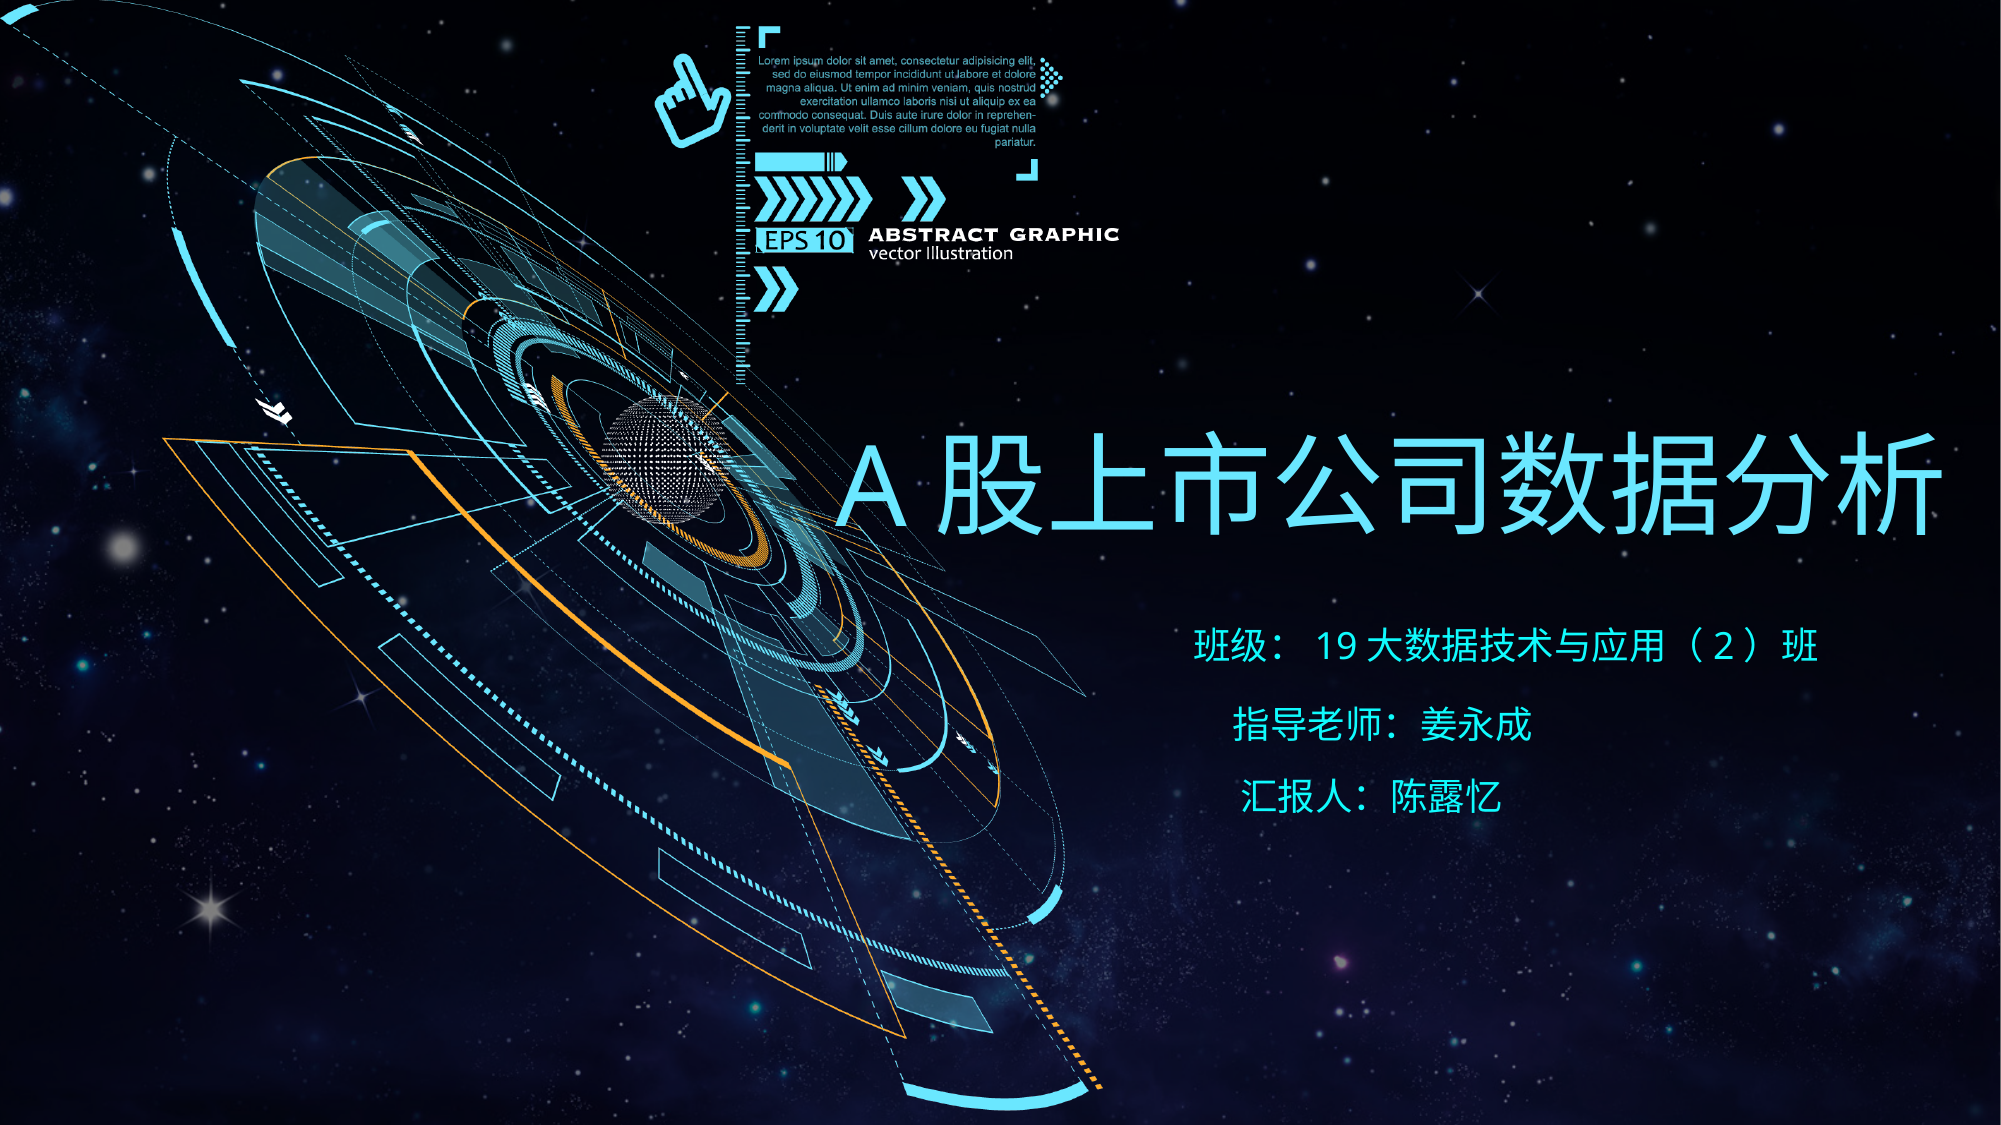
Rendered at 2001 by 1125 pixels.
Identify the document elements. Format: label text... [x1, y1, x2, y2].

text_box 汇报人：陈露忆 [1159, 766, 1518, 826]
text_box 指导老师：姜永成 [1189, 693, 1548, 754]
text_box 班级：19大数据技术与应用（2）班 [1119, 614, 1834, 675]
picture [0, 0, 2001, 1125]
text_box A股上市公司数据分析 [1119, 407, 1962, 557]
